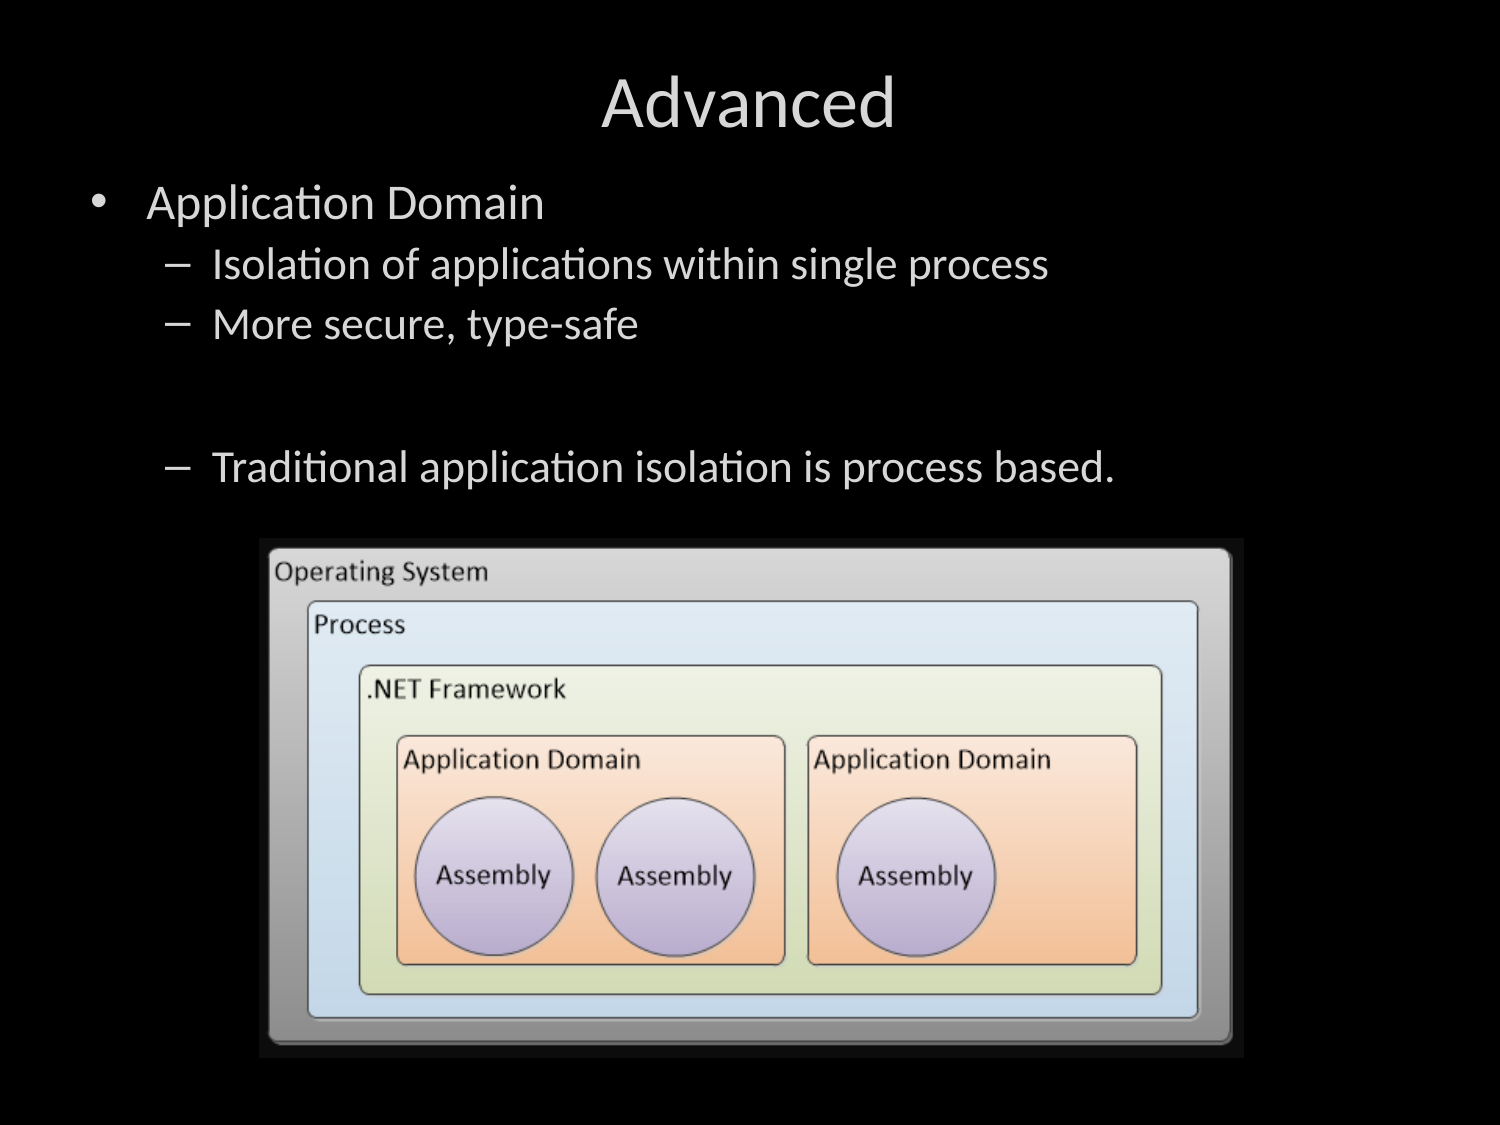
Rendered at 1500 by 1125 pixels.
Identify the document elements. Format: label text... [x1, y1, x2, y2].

list Application Domain Isolation of applications within single process More secure, type-safe Traditional application isolation is process based. [75, 162, 1425, 1025]
title Advanced [75, 45, 1425, 150]
picture [259, 538, 1245, 1058]
